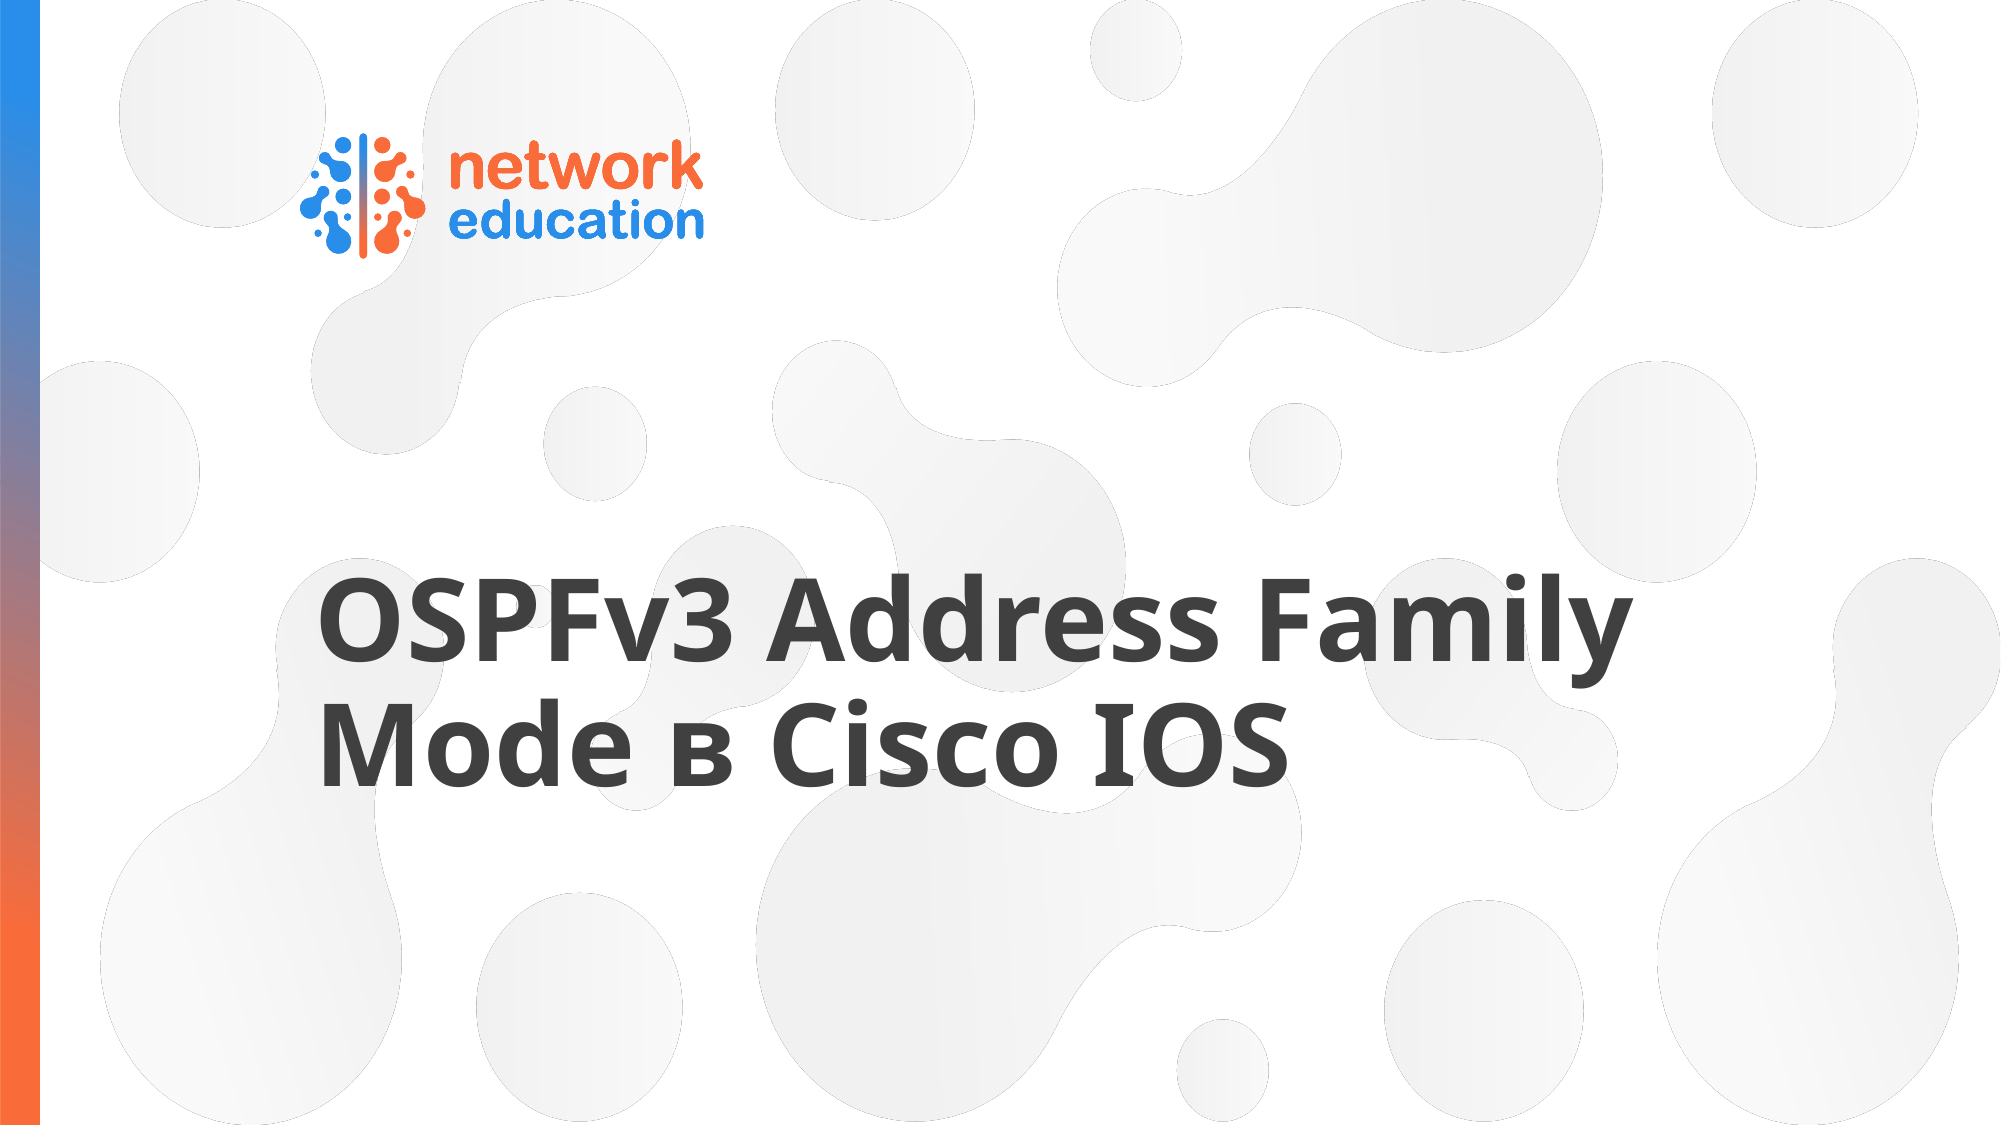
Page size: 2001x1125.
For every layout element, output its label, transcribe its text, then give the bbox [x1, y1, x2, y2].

title OSPFv3 Address Family Mode в Cisco IOS [300, 444, 1700, 819]
picture [40, 0, 2001, 1125]
